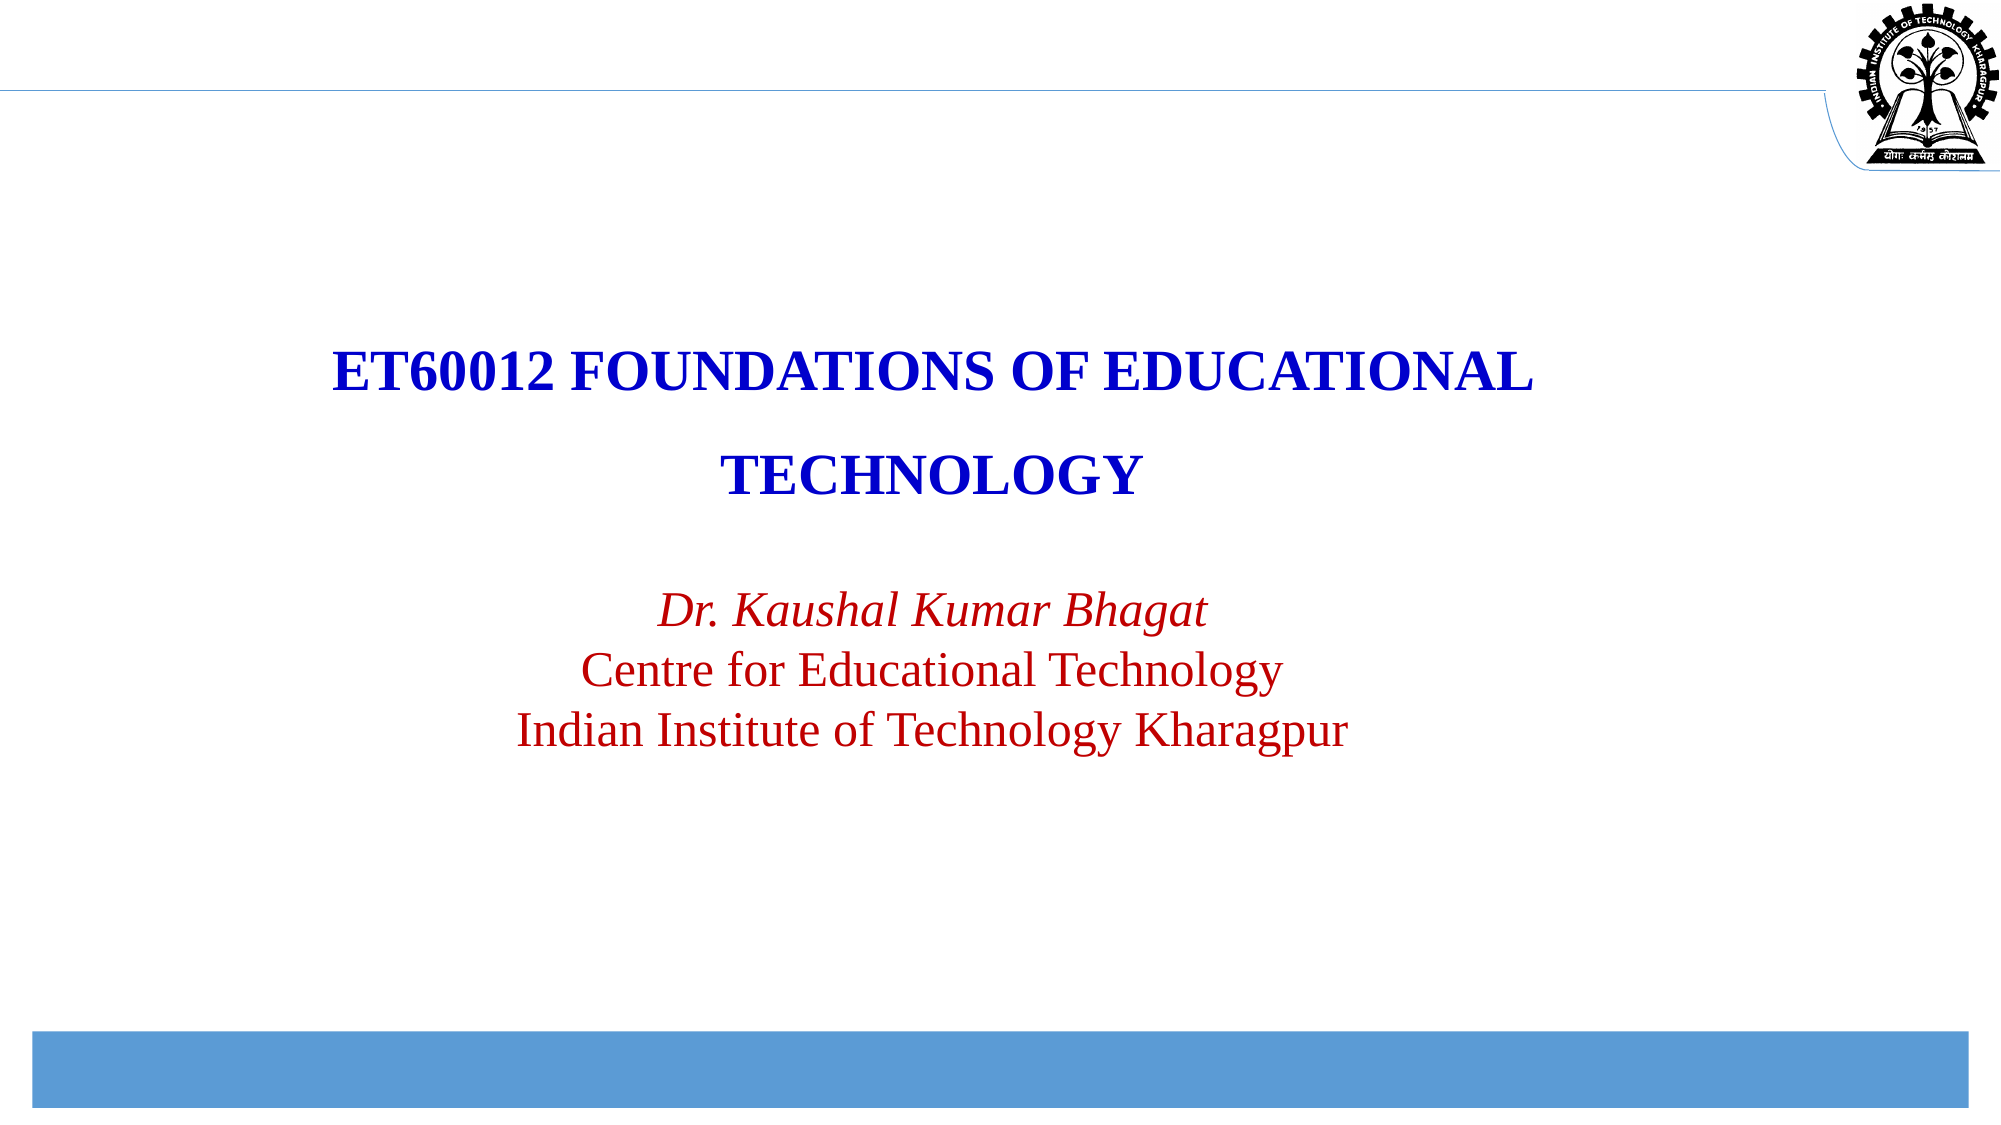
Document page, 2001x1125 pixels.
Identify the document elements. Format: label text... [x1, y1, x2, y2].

text_box [1823, 88, 1869, 171]
text_box [32, 1031, 1969, 1108]
picture [1856, 2, 2000, 164]
text_box ET60012 FOUNDATIONS OF EDUCATIONAL TECHNOLOGY Dr. Kaushal Kumar Bhagat Centre for Educational Technology Indian Institute of Technology Kharagpur [182, 104, 1683, 1030]
